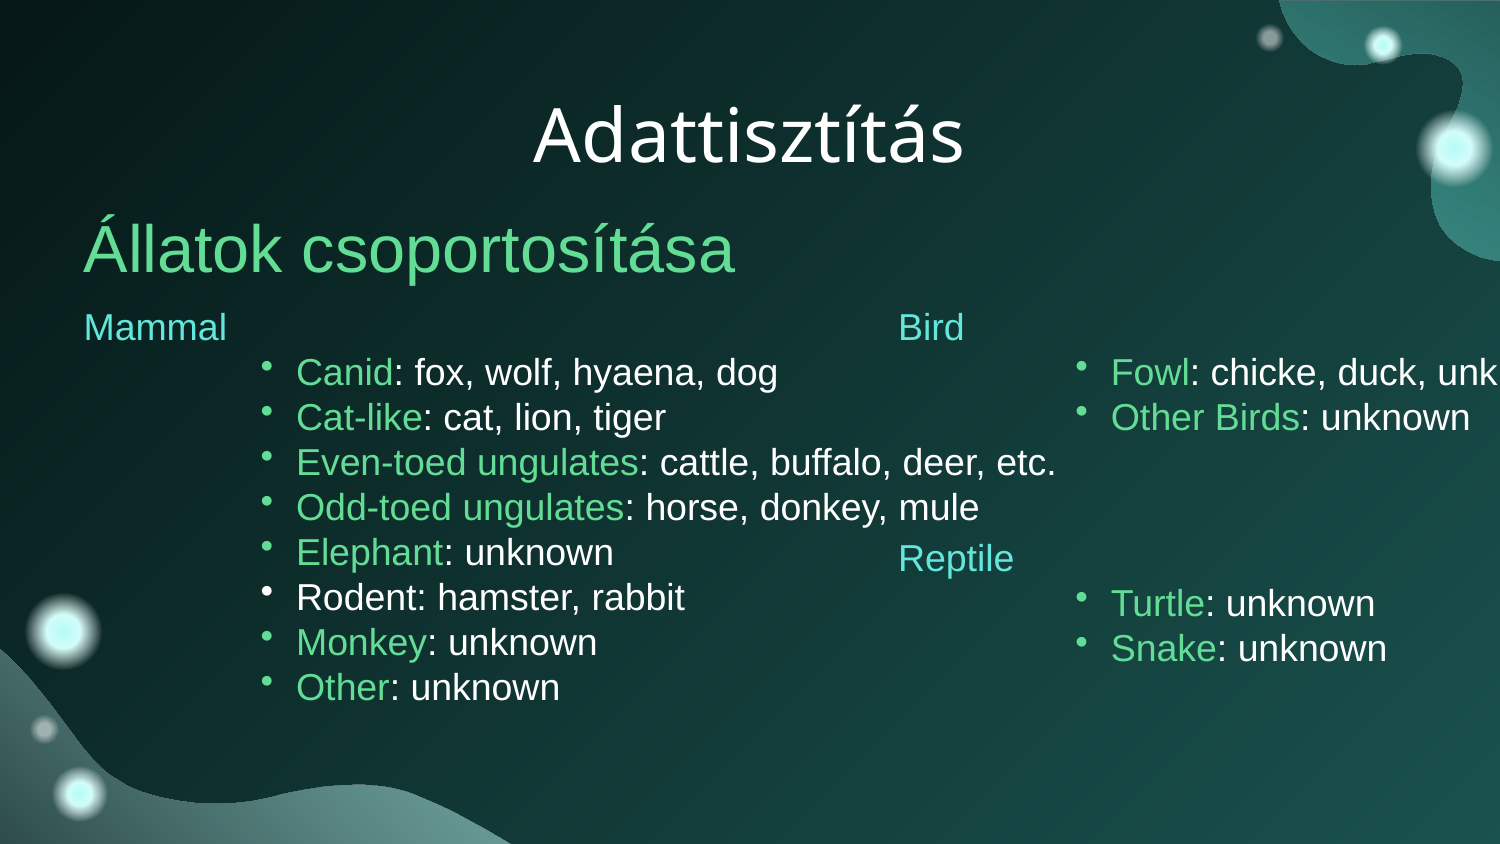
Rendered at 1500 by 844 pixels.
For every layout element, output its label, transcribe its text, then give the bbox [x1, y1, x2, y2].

text_box Reptile Turtle: unknown Snake: unknown [883, 526, 1500, 677]
text_box Mammal Canid: fox, wolf, hyaena, dog Cat-like: cat, lion, tiger Even-toed ungulates: cattle, buffalo, deer, etc. Odd-toed ungulates: horse, donkey, mule Elephant: unknown Rodent: hamster, rabbit Monkey: unknown Other: unknown [68, 295, 1355, 716]
text_box Bird Fowl: chicke, duck, unknown Other Birds: unknown [883, 295, 1500, 446]
title Adattisztítás [118, 72, 1382, 167]
text_box Állatok csoportosítása [68, 198, 1066, 294]
